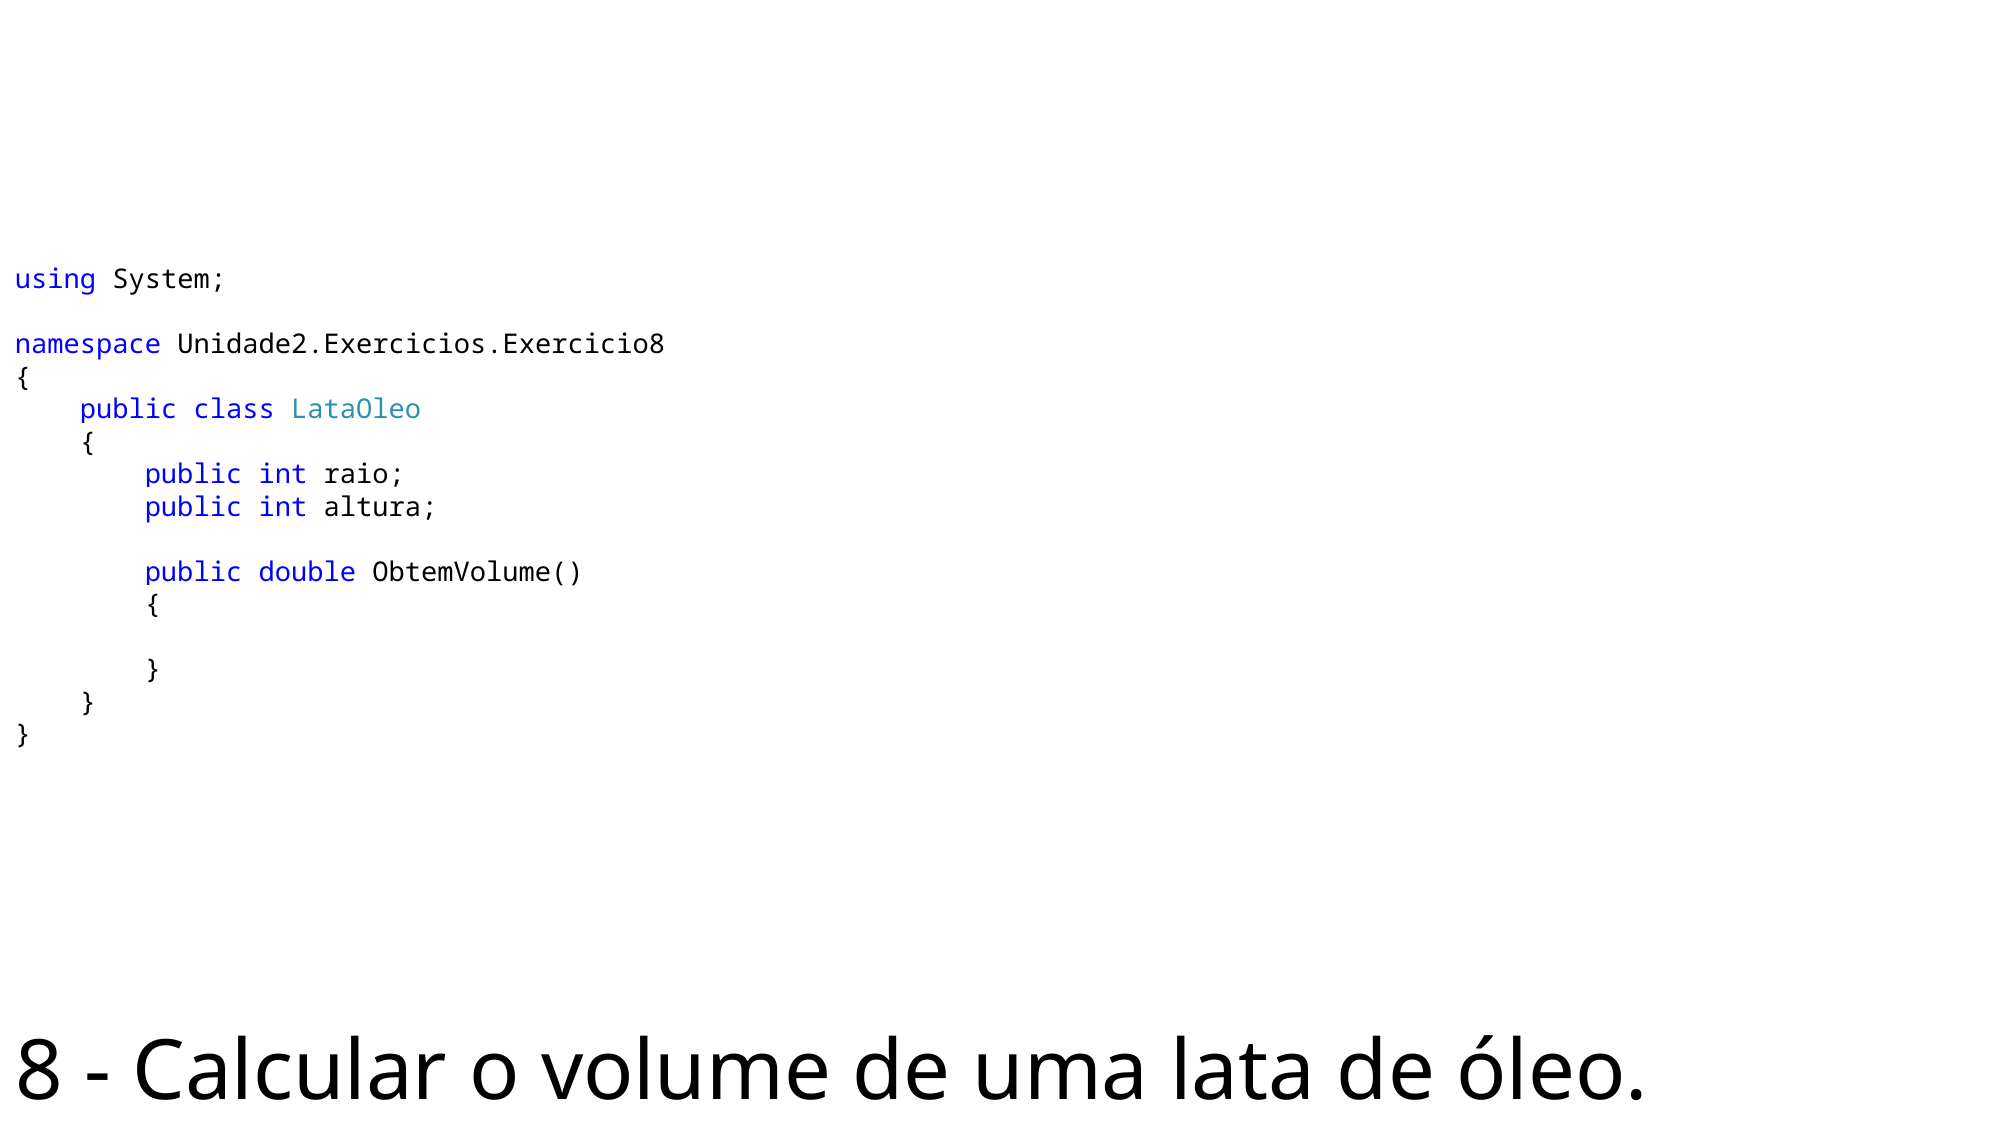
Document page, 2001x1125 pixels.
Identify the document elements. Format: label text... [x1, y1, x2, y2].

text_box using System; namespace Unidade2.Exercicios.Exercicio8 { public class LataOleo { public int raio; public int altura; public double ObtemVolume() { } } } [0, 254, 958, 757]
title 8 - Calcular o volume de uma lata de óleo. [0, 1017, 2000, 1125]
